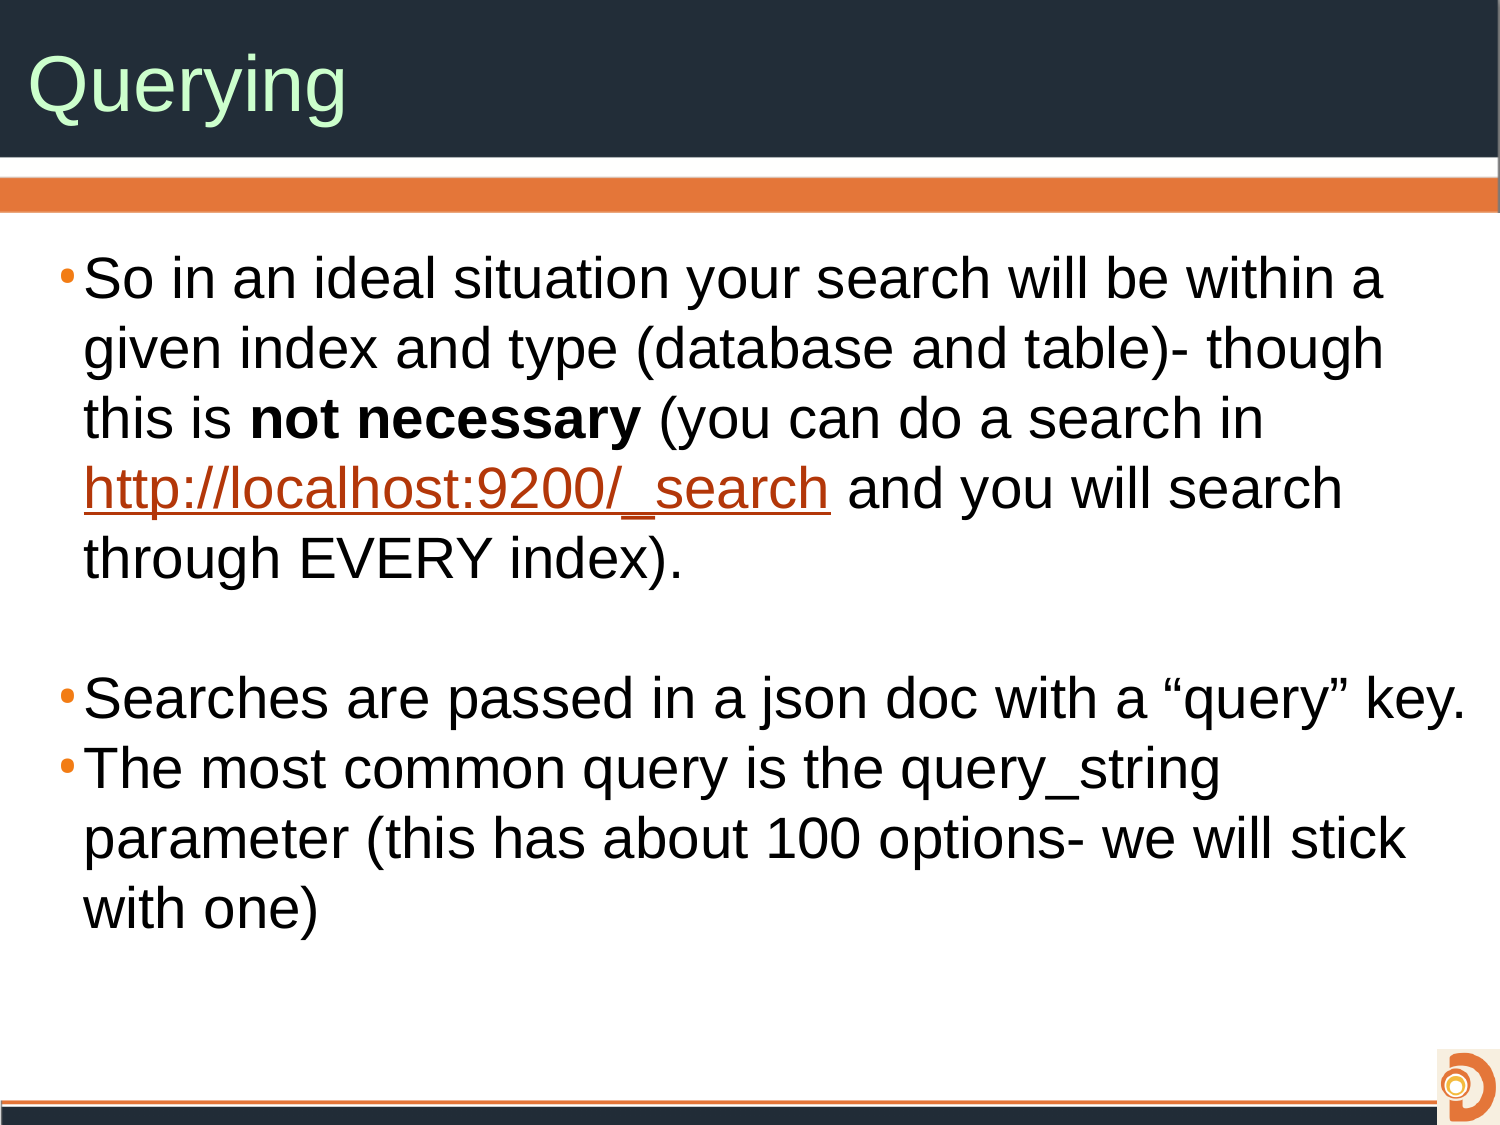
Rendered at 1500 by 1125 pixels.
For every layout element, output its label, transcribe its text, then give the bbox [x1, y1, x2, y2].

title Querying [12, 24, 1488, 136]
list So in an ideal situation your search will be within a given index and type (database and table)- though this is not necessary (you can do a search in http://localhost:9200/_search and you will search through EVERY index). Searches are passed in a json doc with a “query” key. The most common query is the query_string parameter (this has about 100 options- we will stick with one) [12, 224, 1488, 1050]
picture [0, 0, 1500, 213]
picture [2, 1049, 1500, 1125]
